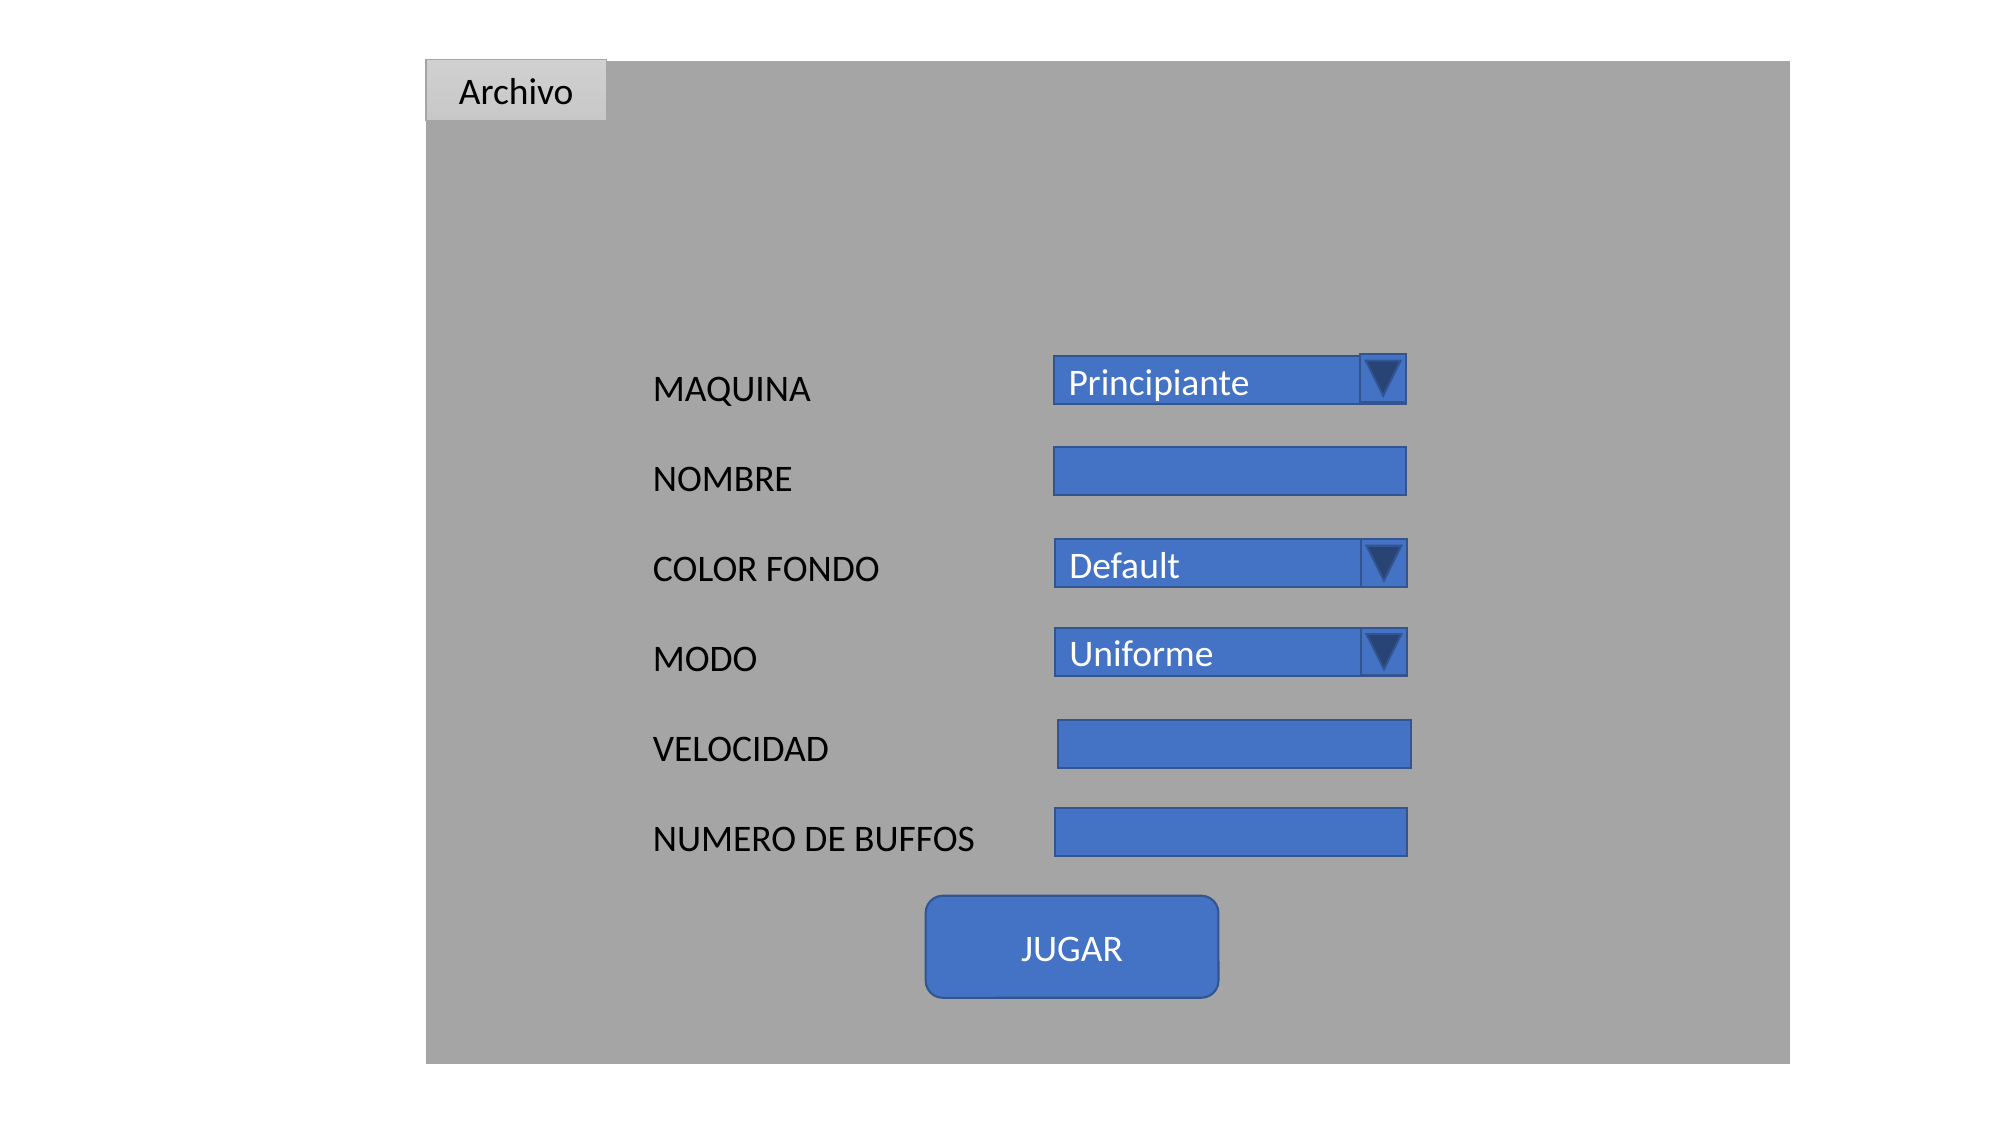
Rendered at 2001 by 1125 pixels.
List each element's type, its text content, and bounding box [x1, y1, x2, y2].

text_box [1359, 353, 1407, 403]
text_box [1053, 446, 1407, 496]
text_box [1360, 627, 1408, 676]
text_box Archivo [425, 59, 607, 121]
text_box [423, 58, 1793, 1067]
text_box JUGAR [924, 894, 1220, 999]
text_box Default [1054, 538, 1360, 588]
text_box Uniforme [1054, 627, 1408, 677]
text_box [1057, 719, 1412, 769]
text_box Principiante [1053, 355, 1407, 405]
text_box MAQUINA NOMBRE COLOR FONDO MODO VELOCIDAD NUMERO DE BUFFOS [638, 356, 1109, 867]
text_box [1360, 538, 1408, 588]
text_box [1054, 807, 1408, 857]
